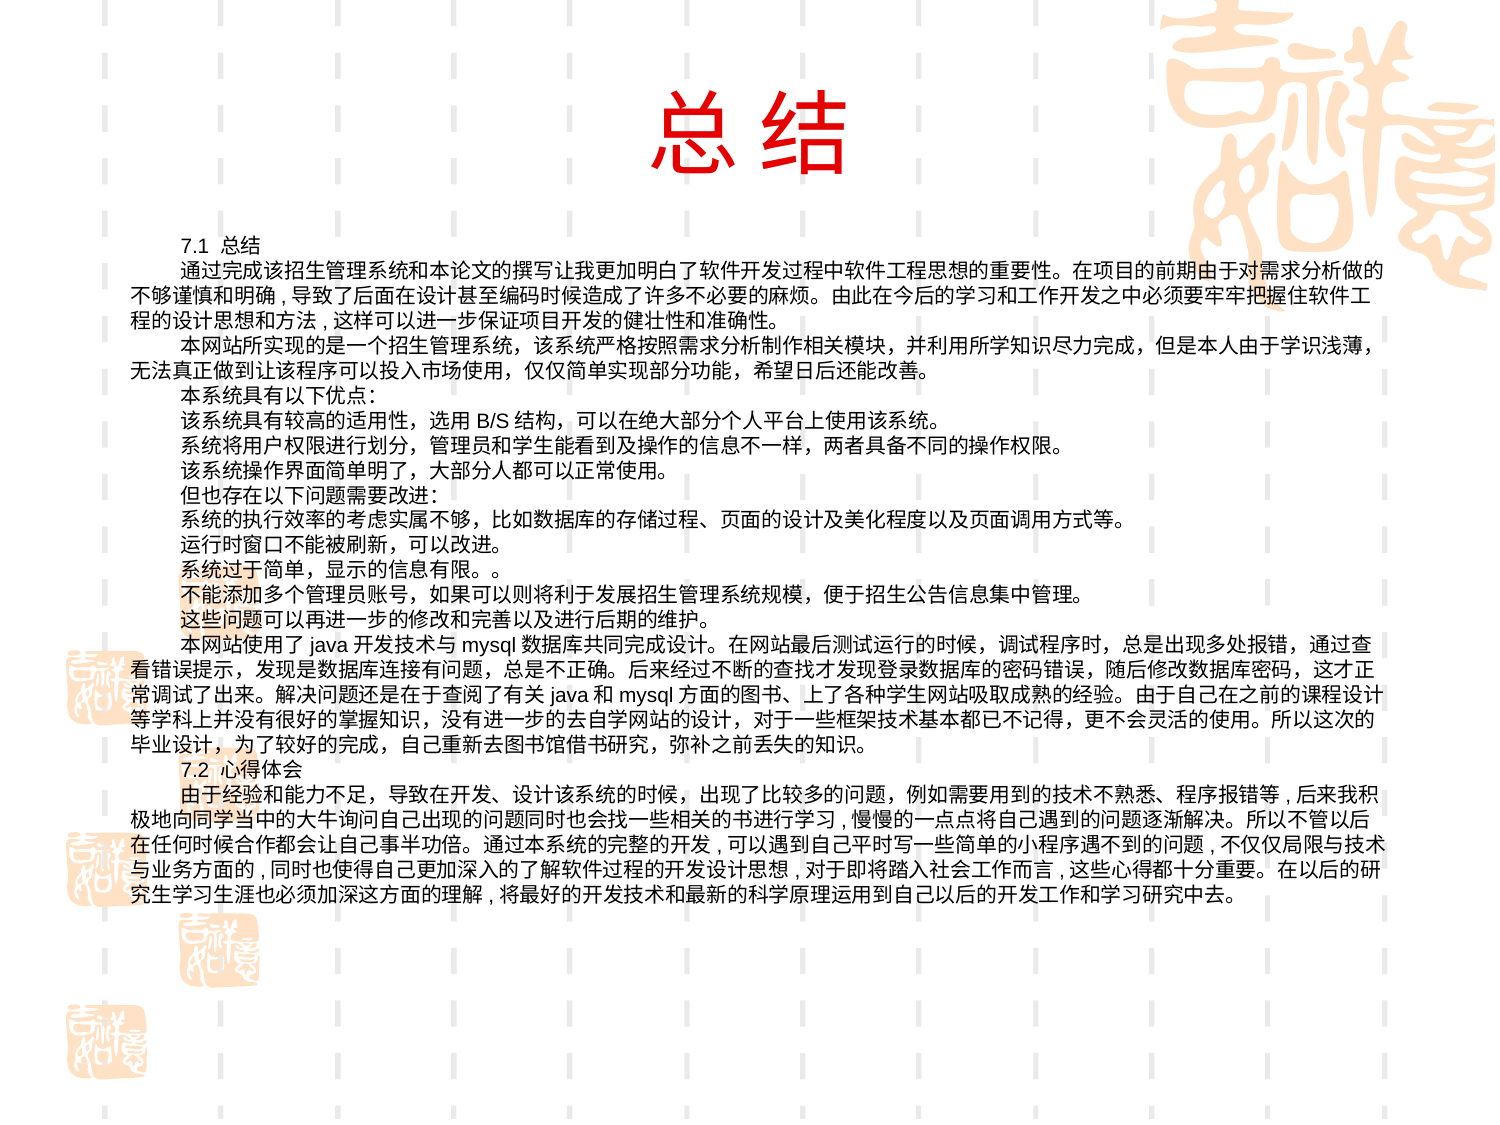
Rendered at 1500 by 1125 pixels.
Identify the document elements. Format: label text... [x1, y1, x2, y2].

title 总 结 [48, 37, 1451, 226]
text_box 7.1 总结 通过完成该招生管理系统和本论文的撰写让我更加明白了软件开发过程中软件工程思想的重要性。在项目的前期由于对需求分析做的不够谨慎和明确,导致了后面在设计甚至编码时候造成了许多不必要的麻烦。由此在今后的学习和工作开发之中必须要牢牢把握住软件工程的设计思想和方法,这样可以进一步保证项目开发的健壮性和准确性。 本网站所实现的是一个招生管理系统，该系统严格按照需求分析制作相关模块，并利用所学知识尽力完成，但是本人由于学识浅薄，无法真正做到让该程序可以投入市场使用，仅仅简单实现部分功能，希望日后还能改善。 本系统具有以下优点： 该系统具有较高的适用性，选用B/S结构，可以在绝大部分个人平台上使用该系统。 系统将用户权限进行划分，管理员和学生能看到及操作的信息不一样，两者具备不同的操作权限。 该系统操作界面简单明了，大部分人都可以正常使用。 但也存在以下问题需要改进： 系统的执行效率的考虑实属不够，比如数据库的存储过程、页面的设计及美化程度以及页面调用方式等。 运行时窗口不能被刷新，可以改进。 系统过于简单，显示的信息有限。。 不能添加多个管理员账号，如果可以则将利于发展招生管理系统规模，便于招生公告信息集中管理。 这些问题可以再进一步的修改和完善以及进行后期的维护。 本网站使用了java开发技术与mysql数据库共同完成设计。在网站最后测试运行的时候，调试程序时，总是出现多处报错，通过查看错误提示，发现是数据库连接有问题，总是不正确。后来经过不断的查找才发现登录数据库的密码错误，随后修改数据库密码，这才正常调试了出来。解决问题还是在于查阅了有关java和mysql方面的图书、上了各种学生网站吸取成熟的经验。由于自己在之前的课程设计等学科上并没有很好的掌握知识，没有进一步的去自学网站的设计，对于一些框架技术基本都已不记得，更不会灵活的使用。所以这次的毕业设计，为了较好的完成，自己重新去图书馆借书研究，弥补之前丢失的知识。 7.2 心得体会 由于经验和能力不足，导致在开发、设计该系统的时候，出现了比较多的问题，例如需要用到的技术不熟悉、程序报错等,后来我积极地向同学当中的大牛询问自己出现的问题同时也会找一些相关的书进行学习,慢慢的一点点将自己遇到的问题逐渐解决。所以不管以后在任何时候合作都会让自己事半功倍。通过本系统的完整的开发,可以遇到自己平时写一些简单的小程序遇不到的问题,不仅仅局限与技术与业务方面的,同时也使得自己更加深入的了解软件过程的开发设计思想,对于即将踏入社会工作而言,这些心得都十分重要。在以后的研究生学习生涯也必须加深这方面的理解,将最好的开发技术和最新的科学原理运用到自己以后的开发工作和学习研究中去。 [115, 224, 1402, 915]
